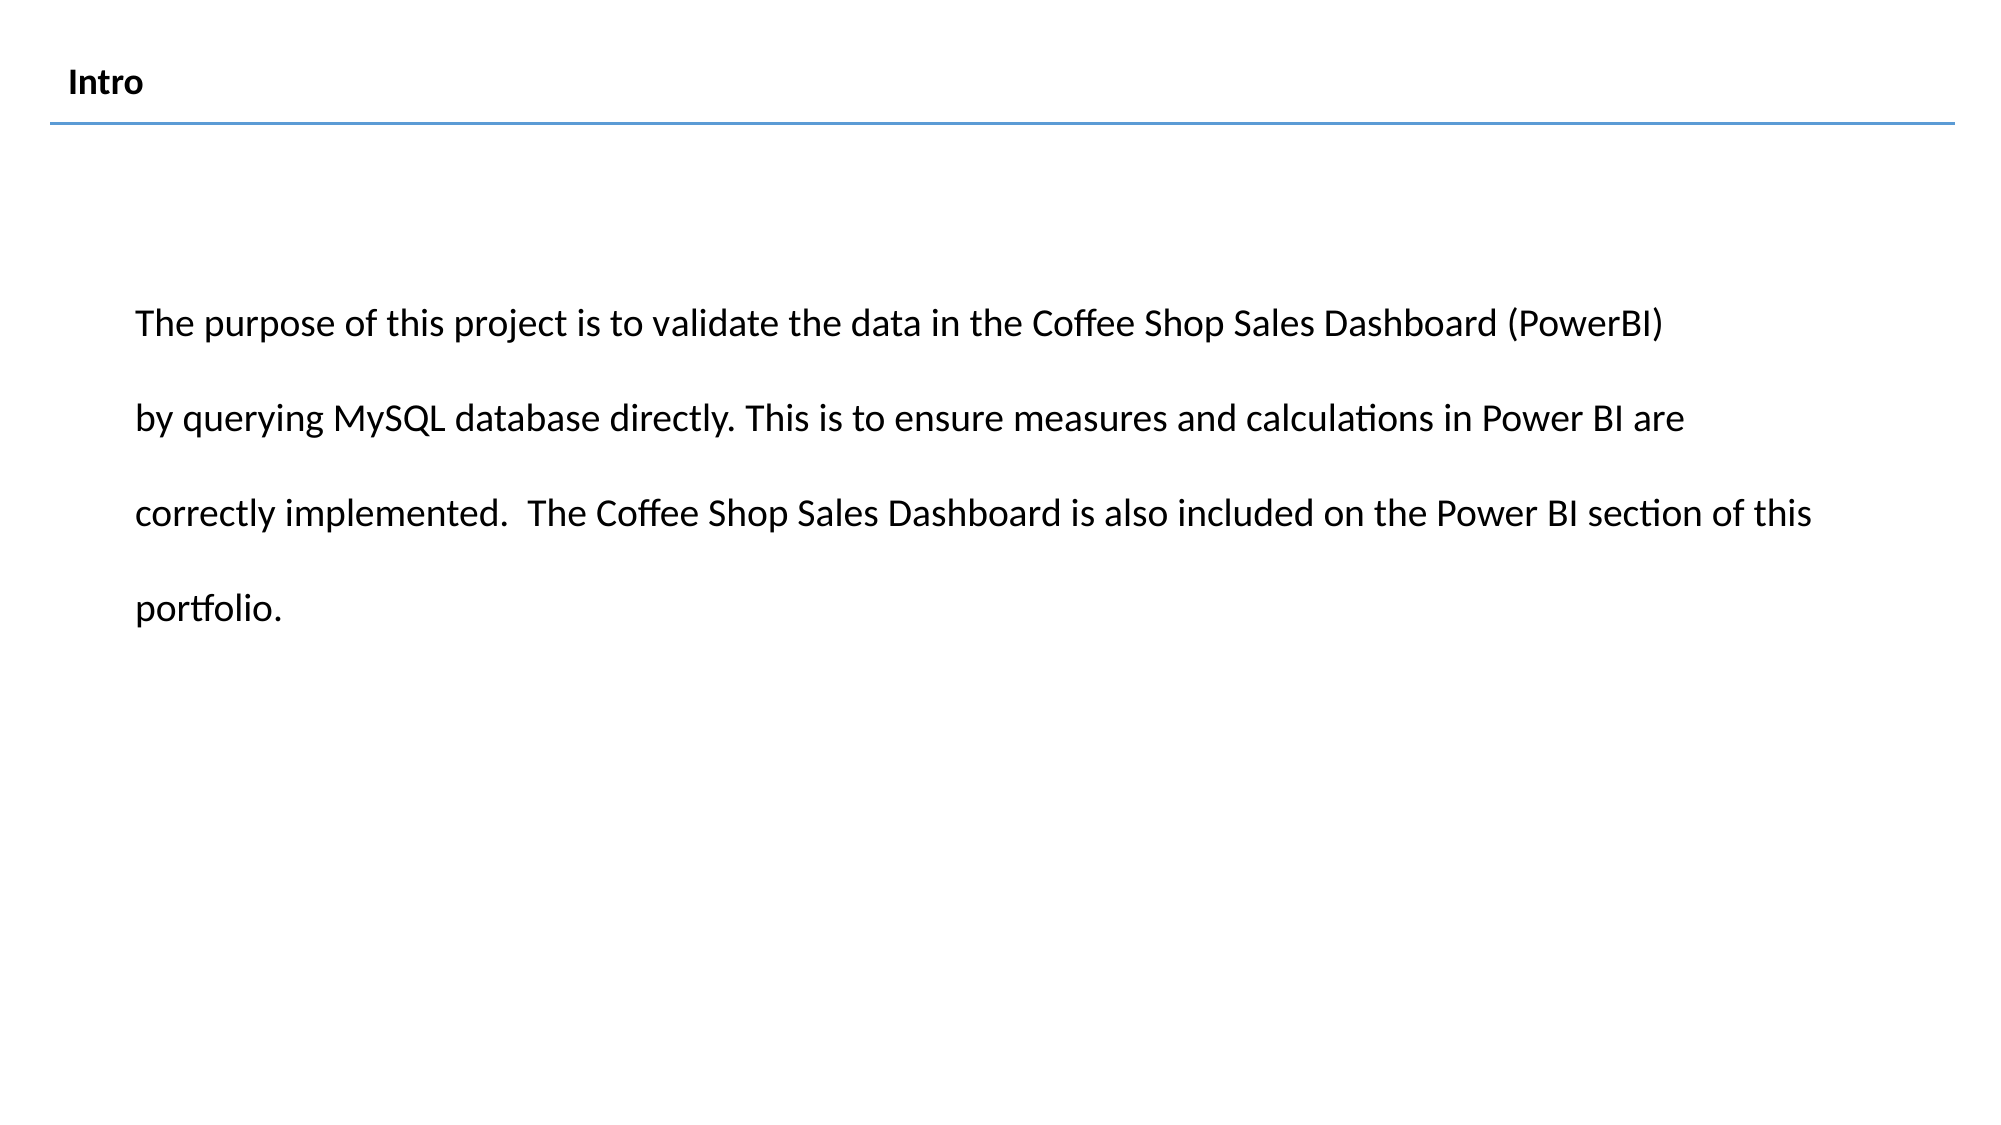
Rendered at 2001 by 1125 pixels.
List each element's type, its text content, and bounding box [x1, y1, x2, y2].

text_box The purpose of this project is to validate the data in the Coffee Shop Sales Dashboard (PowerBI) by querying MySQL database directly. This is to ensure measures and calculations in Power BI are correctly implemented. The Coffee Shop Sales Dashboard is also included on the Power BI section of this portfolio. [120, 289, 1926, 637]
text_box Intro [53, 49, 750, 110]
